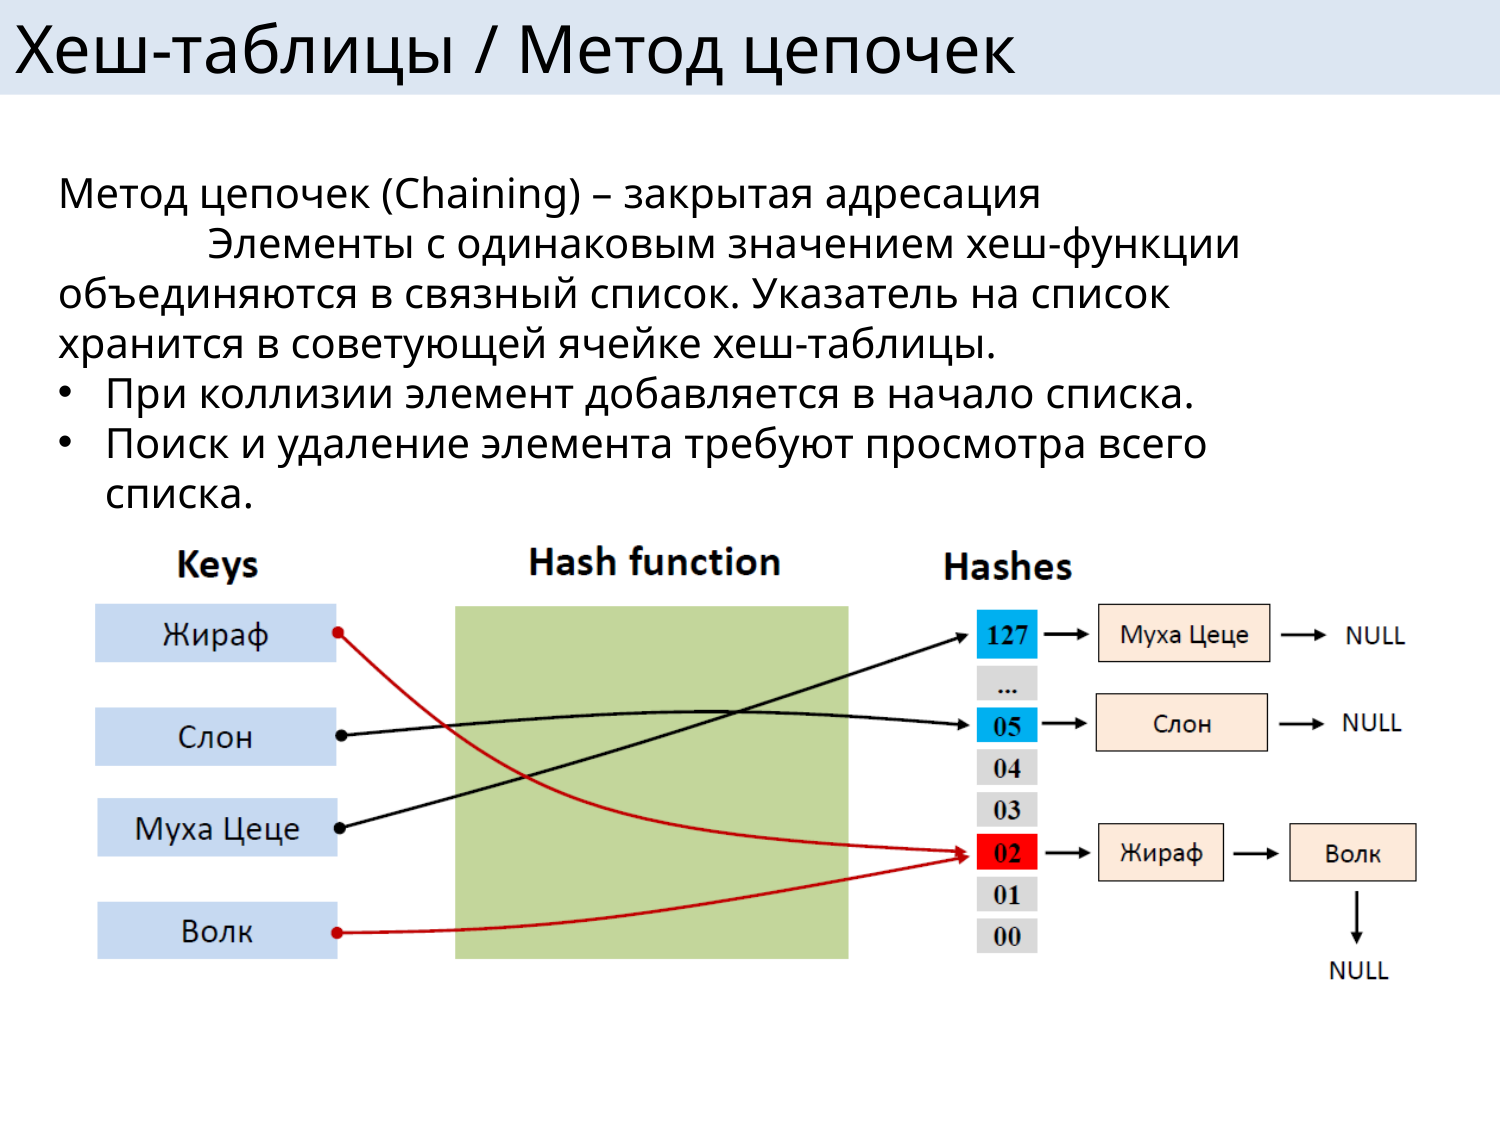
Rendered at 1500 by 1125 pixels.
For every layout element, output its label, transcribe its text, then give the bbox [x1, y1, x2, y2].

text_box Метод цепочек (Chaining) – закрытая адресация Элементы с одинаковым значением хеш-функции объединяются в связный список. Указатель на список хранится в советующей ячейке хеш-таблицы. При коллизии элемент добавляется в начало списка. Поиск и удаление элемента требуют просмотра всего списка. [43, 159, 1370, 524]
title Хеш-таблицы / Метод цепочек [0, 0, 1500, 95]
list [74, 524, 1426, 1002]
